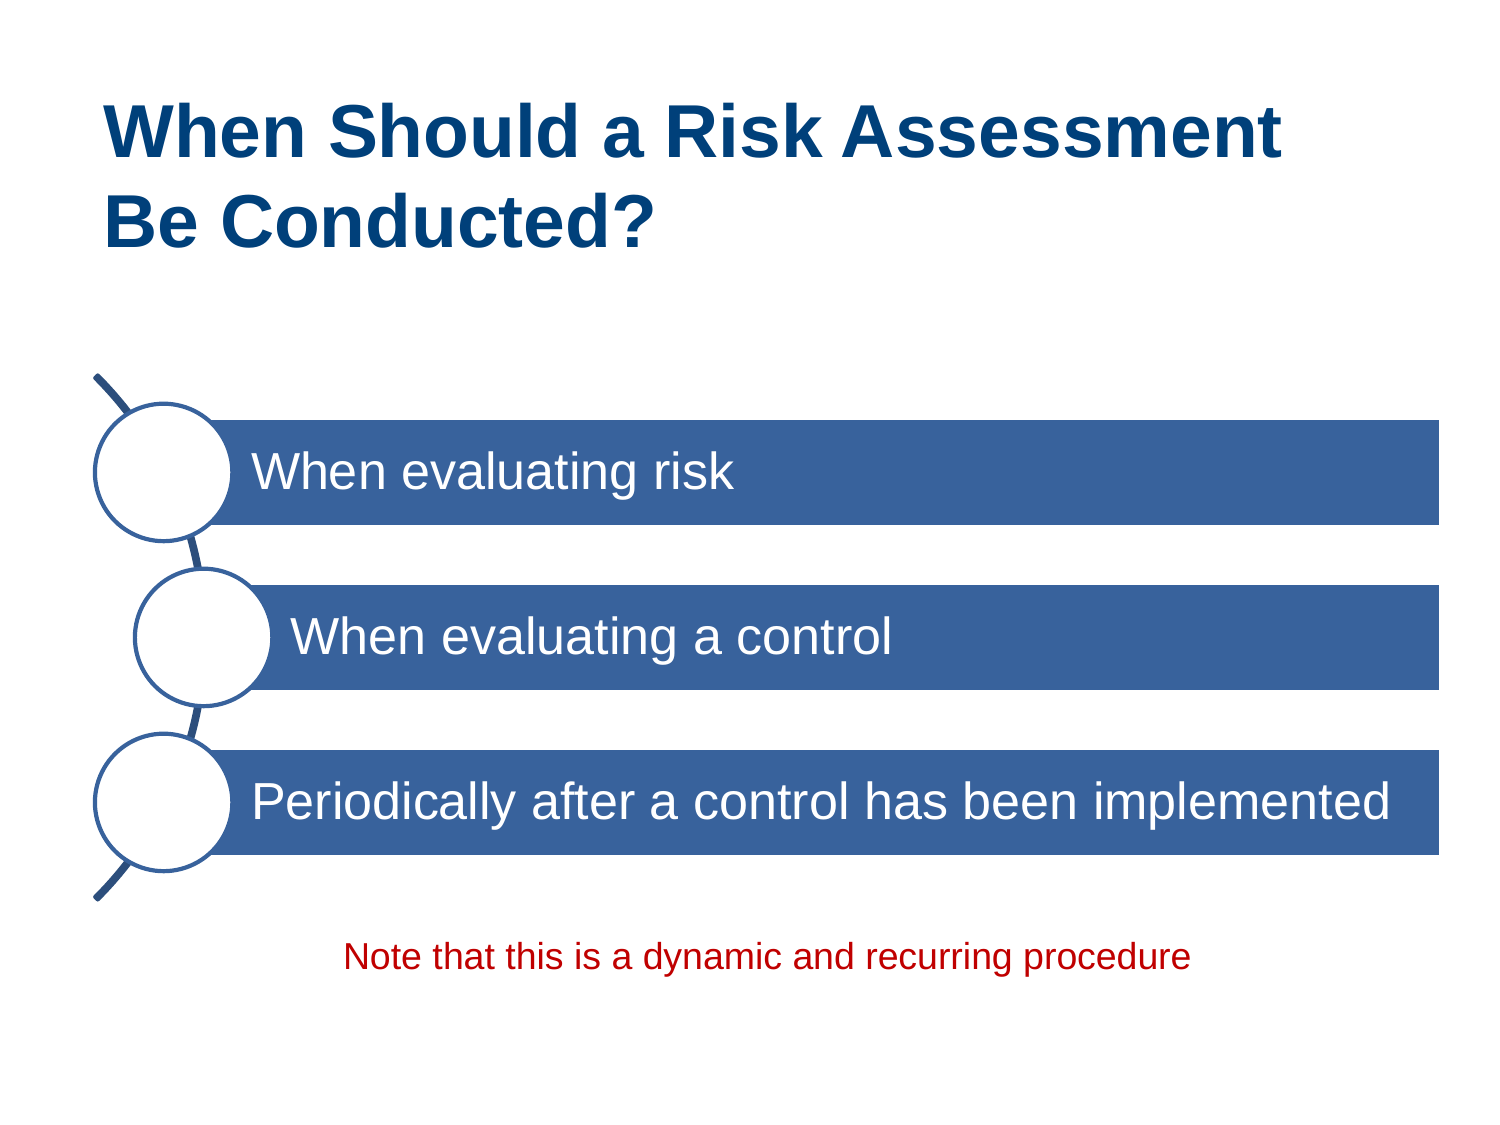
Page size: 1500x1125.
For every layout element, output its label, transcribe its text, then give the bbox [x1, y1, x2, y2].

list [86, 362, 1449, 913]
title When Should a Risk Assessment Be Conducted? [88, 74, 1451, 263]
text_box Note that this is a dynamic and recurring procedure [328, 924, 1207, 985]
